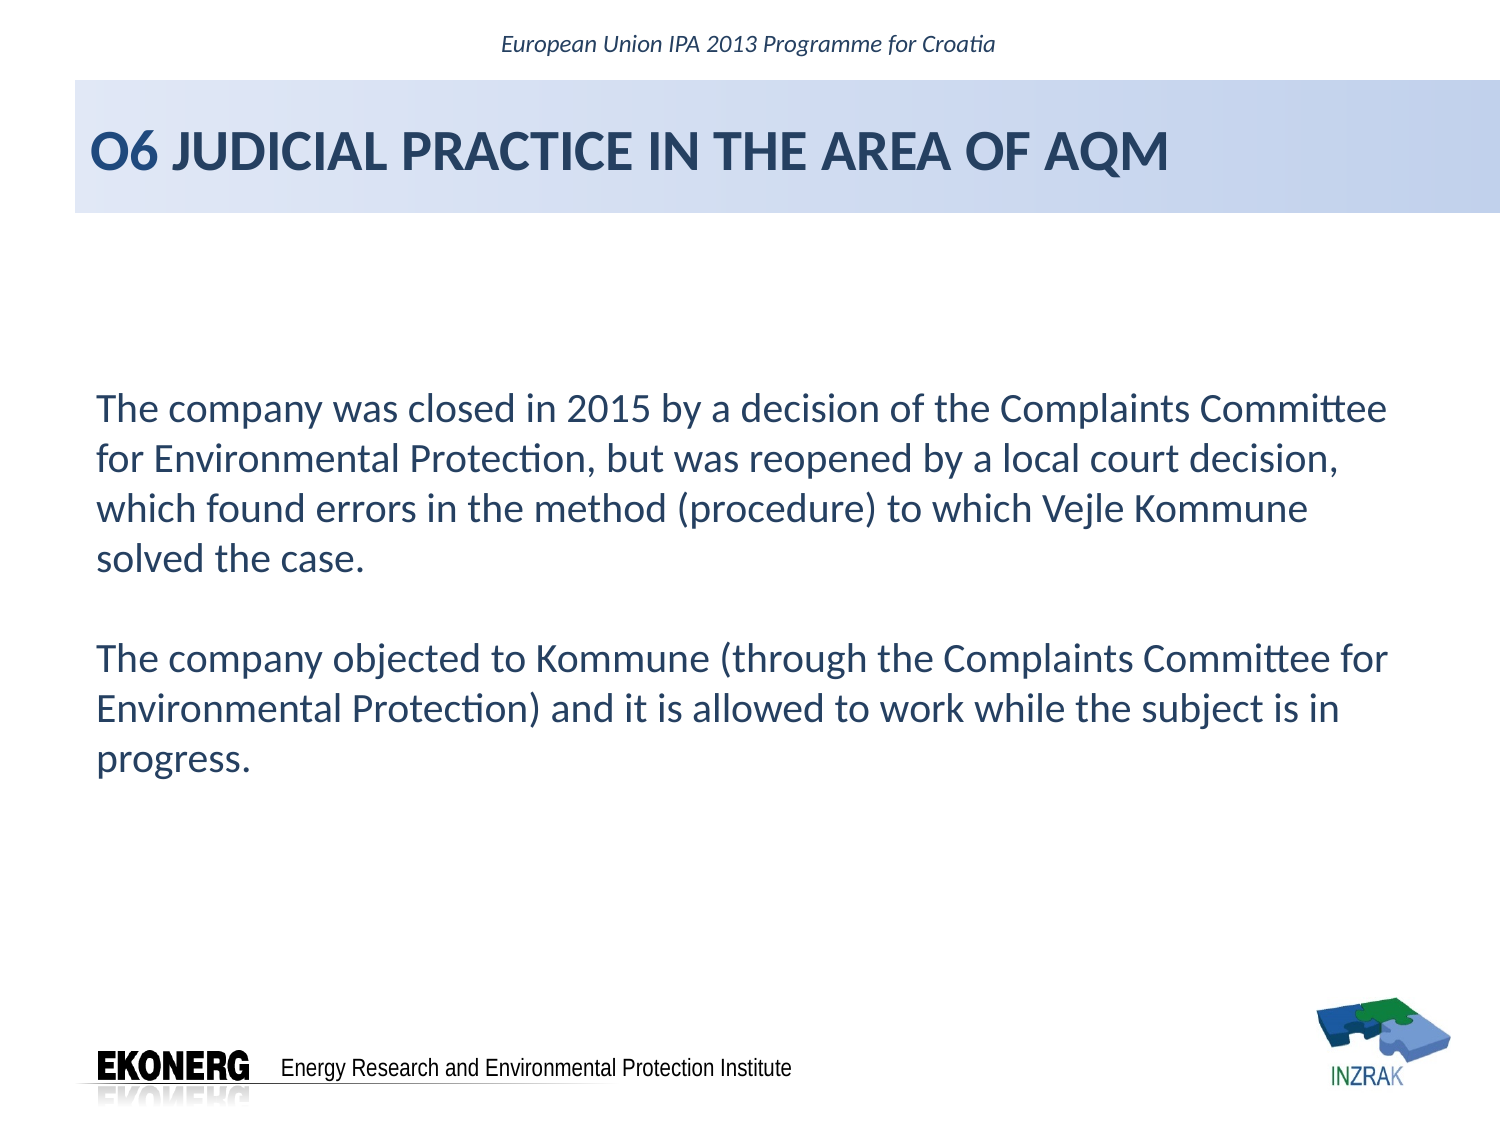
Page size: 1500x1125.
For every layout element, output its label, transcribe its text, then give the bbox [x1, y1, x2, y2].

text_box The company was closed in 2015 by a decision of the Complaints Committee for Environmental Protection, but was reopened by a local court decision, which found errors in the method (procedure) to which Vejle Kommune solved the case. The company objected to Kommune (through the Complaints Committee for Environmental Protection) and it is allowed to work while the subject is in progress. [81, 373, 1438, 889]
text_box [72, 1043, 812, 1112]
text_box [61, 1038, 636, 1112]
text_box European Union IPA 2013 Programme for Croatia [0, 23, 1498, 71]
picture [1315, 996, 1451, 1093]
title O6 JUDICIAL PRACTICE IN THE AREA OF AQM [75, 80, 1500, 213]
